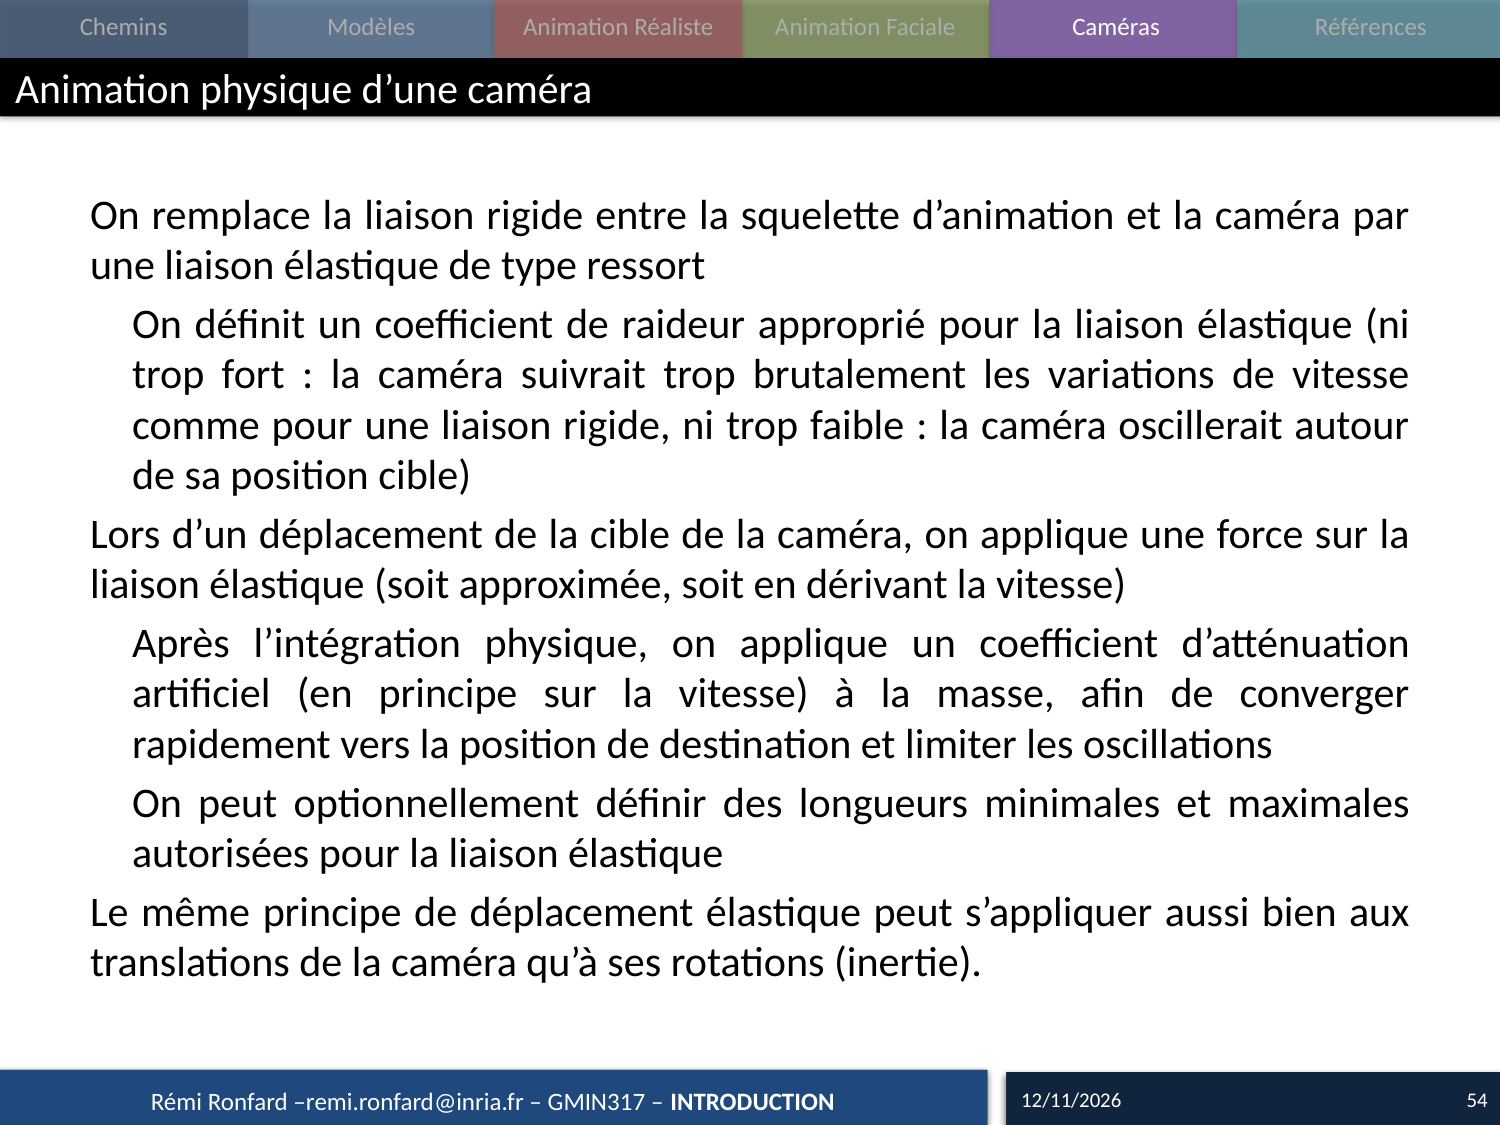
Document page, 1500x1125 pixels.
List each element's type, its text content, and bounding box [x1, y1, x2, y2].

title Animation physique d’une caméra [0, 58, 1500, 117]
list On remplace la liaison rigide entre la squelette d’animation et la caméra par une liaison élastique de type ressort On définit un coefficient de raideur approprié pour la liaison élastique (ni trop fort : la caméra suivrait trop brutalement les variations de vitesse comme pour une liaison rigide, ni trop faible : la caméra oscillerait autour de sa position cible) Lors d’un déplacement de la cible de la caméra, on applique une force sur la liaison élastique (soit approximée, soit en dérivant la vitesse) Après l’intégration physique, on applique un coefficient d’atténuation artificiel (en principe sur la vitesse) à la masse, afin de converger rapidement vers la position de destination et limiter les oscillations On peut optionnellement définir des longueurs minimales et maximales autorisées pour la liaison élastique Le même principe de déplacement élastique peut s’appliquer aussi bien aux translations de la caméra qu’à ses rotations (inertie). [75, 179, 1425, 1005]
slide_number 54 [1153, 1071, 1500, 1125]
footer Rémi Ronfard –remi.ronfard@inria.fr – GMIN317 – INTRODUCTION [0, 1072, 988, 1125]
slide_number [1006, 1070, 1153, 1125]
